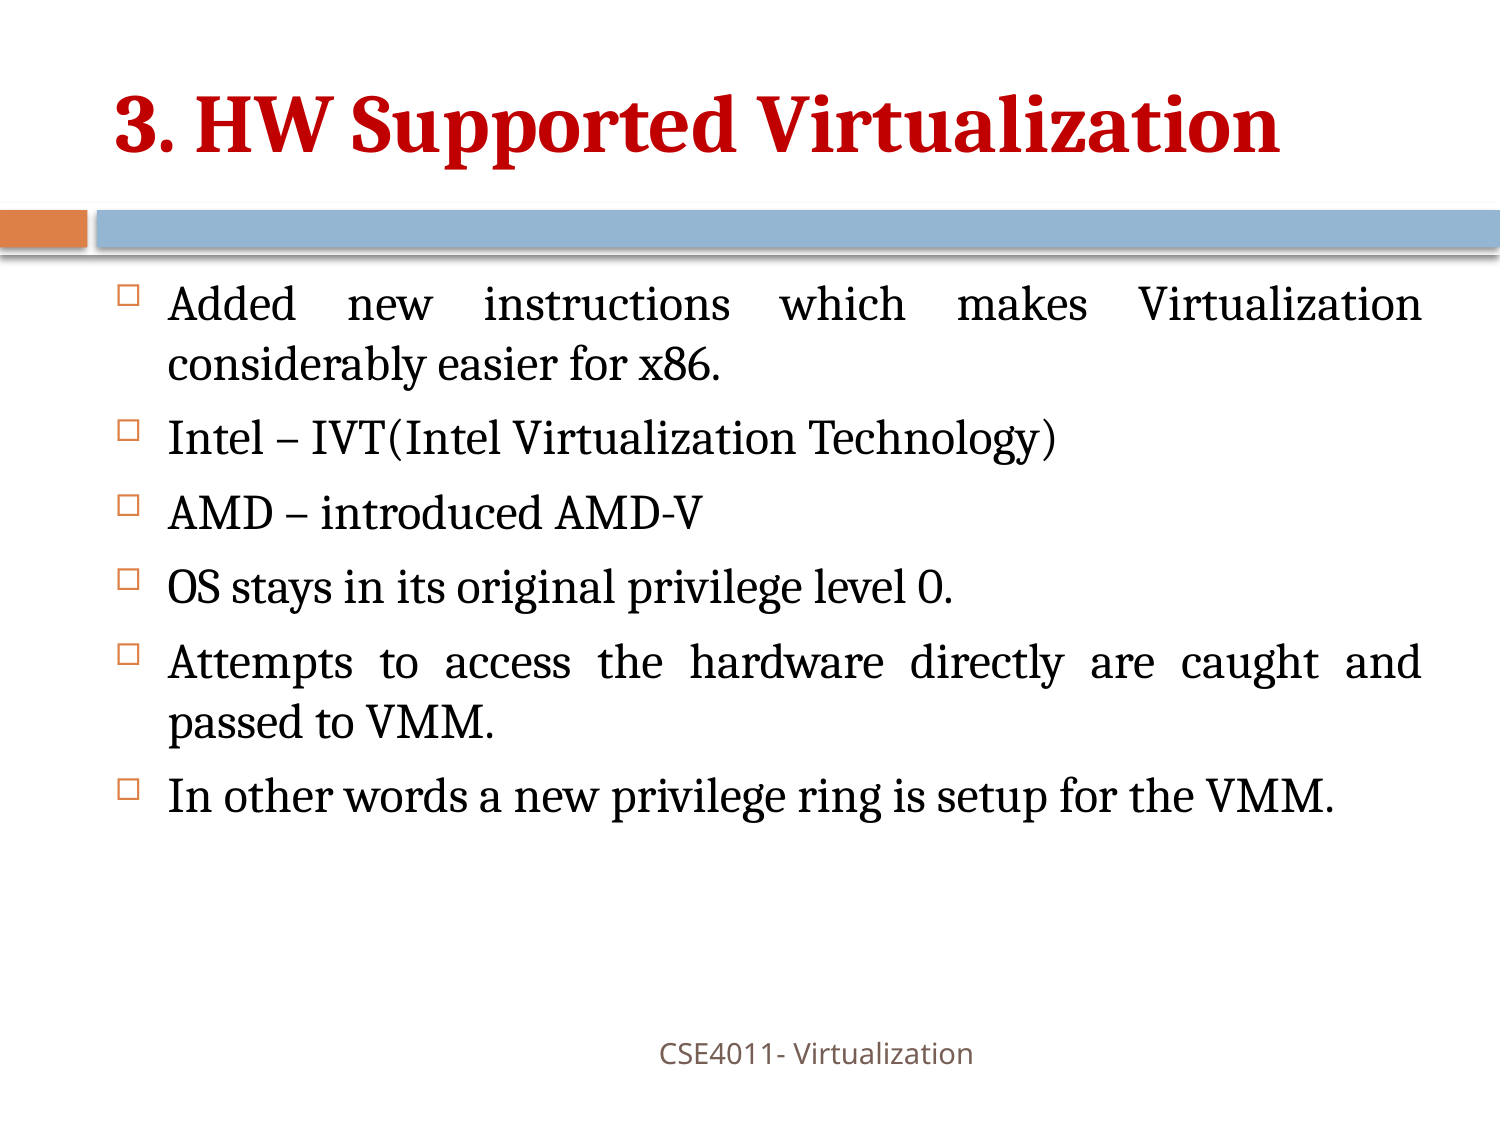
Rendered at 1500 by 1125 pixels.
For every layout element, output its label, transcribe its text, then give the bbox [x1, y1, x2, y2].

list Added new instructions which makes Virtualization considerably easier for x86. Intel – IVT(Intel Virtualization Technology) AMD – introduced AMD-V OS stays in its original privilege level 0. Attempts to access the hardware directly are caught and passed to VMM. In other words a new privilege ring is setup for the VMM. [100, 262, 1438, 1000]
footer CSE4011- Virtualization [99, 1024, 990, 1085]
title 3. HW Supported Virtualization [100, 37, 1438, 200]
